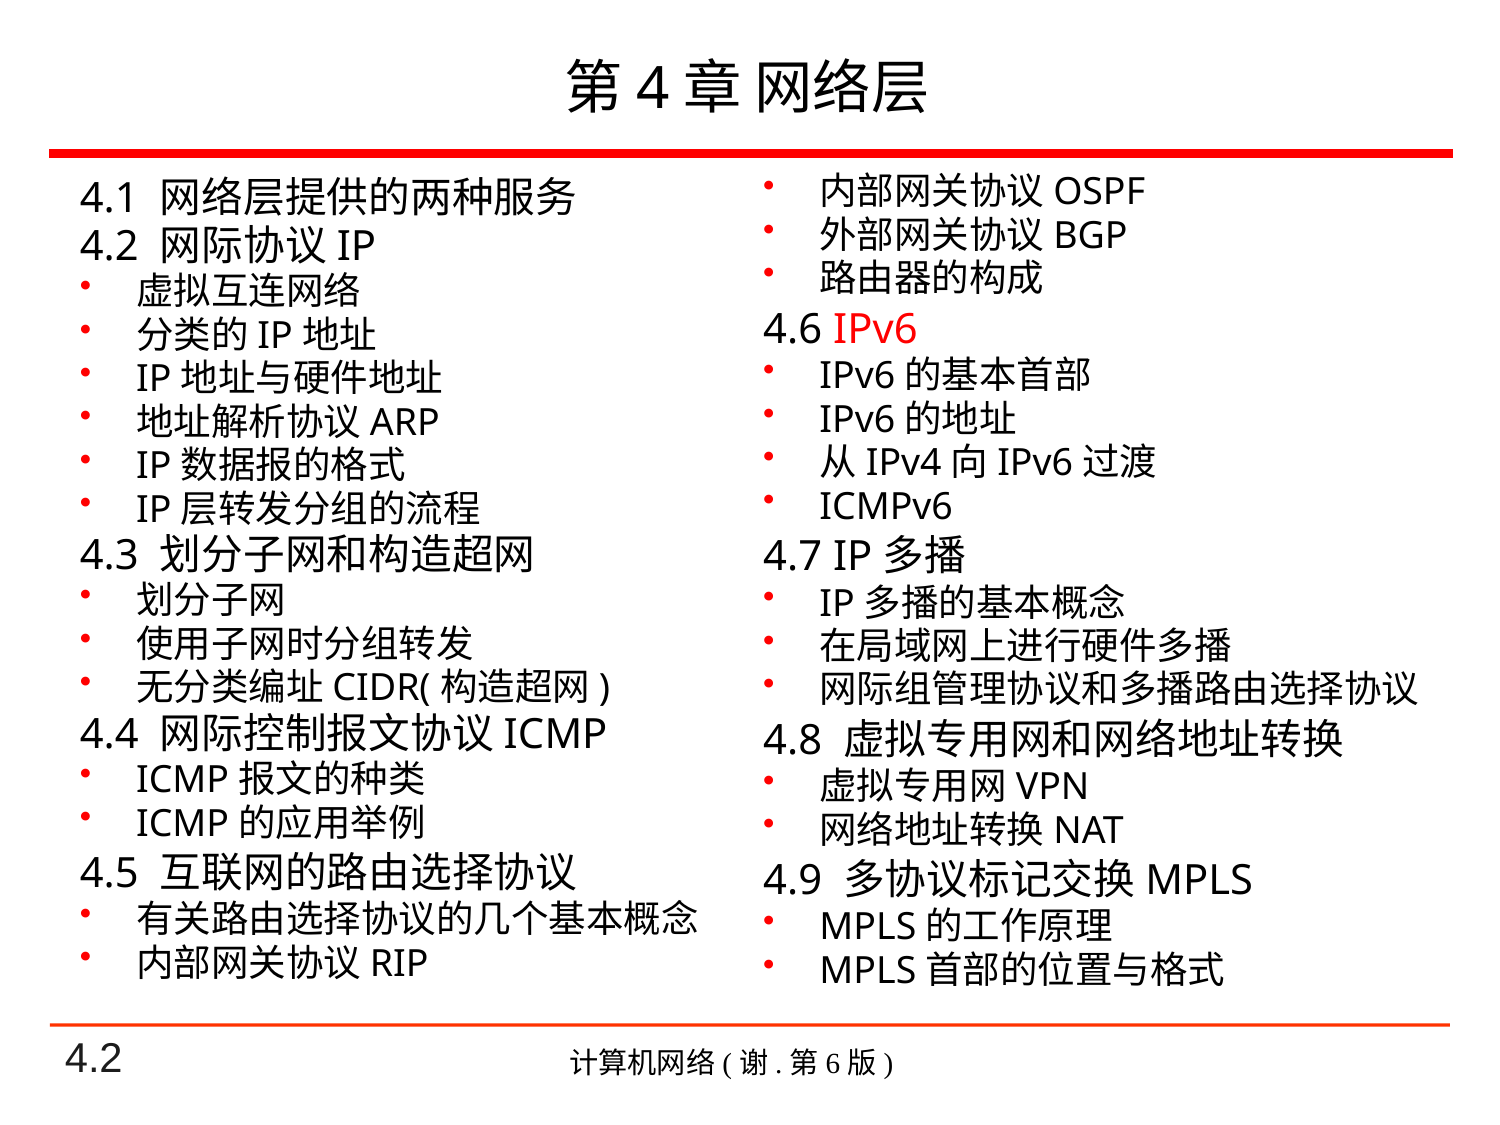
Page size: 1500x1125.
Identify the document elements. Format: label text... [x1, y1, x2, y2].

list 4.1 网络层提供的两种服务 4.2 网际协议IP 虚拟互连网络 分类的IP地址 IP地址与硬件地址 地址解析协议ARP IP数据报的格式 IP层转发分组的流程 4.3 划分子网和构造超网 划分子网 使用子网时分组转发 无分类编址CIDR(构造超网) 4.4 网际控制报文协议ICMP ICMP报文的种类 ICMP的应用举例 4.5 互联网的路由选择协议 有关路由选择协议的几个基本概念 内部网关协议RIP [64, 172, 749, 1018]
list 内部网关协议OSPF 外部网关协议BGP 路由器的构成 4.6 IPv6 IPv6的基本首部 IPv6的地址 从IPv4向IPv6过渡 ICMPv6 4.7 IP多播 IP多播的基本概念 在局域网上进行硬件多播 网际组管理协议和多播路由选择协议 4.8 虚拟专用网和网络地址转换 虚拟专用网VPN 网络地址转换NAT 4.9 多协议标记交换MPLS MPLS的工作原理 MPLS首部的位置与格式 [747, 168, 1447, 1014]
title 第4章 网络层 [53, 33, 1440, 137]
